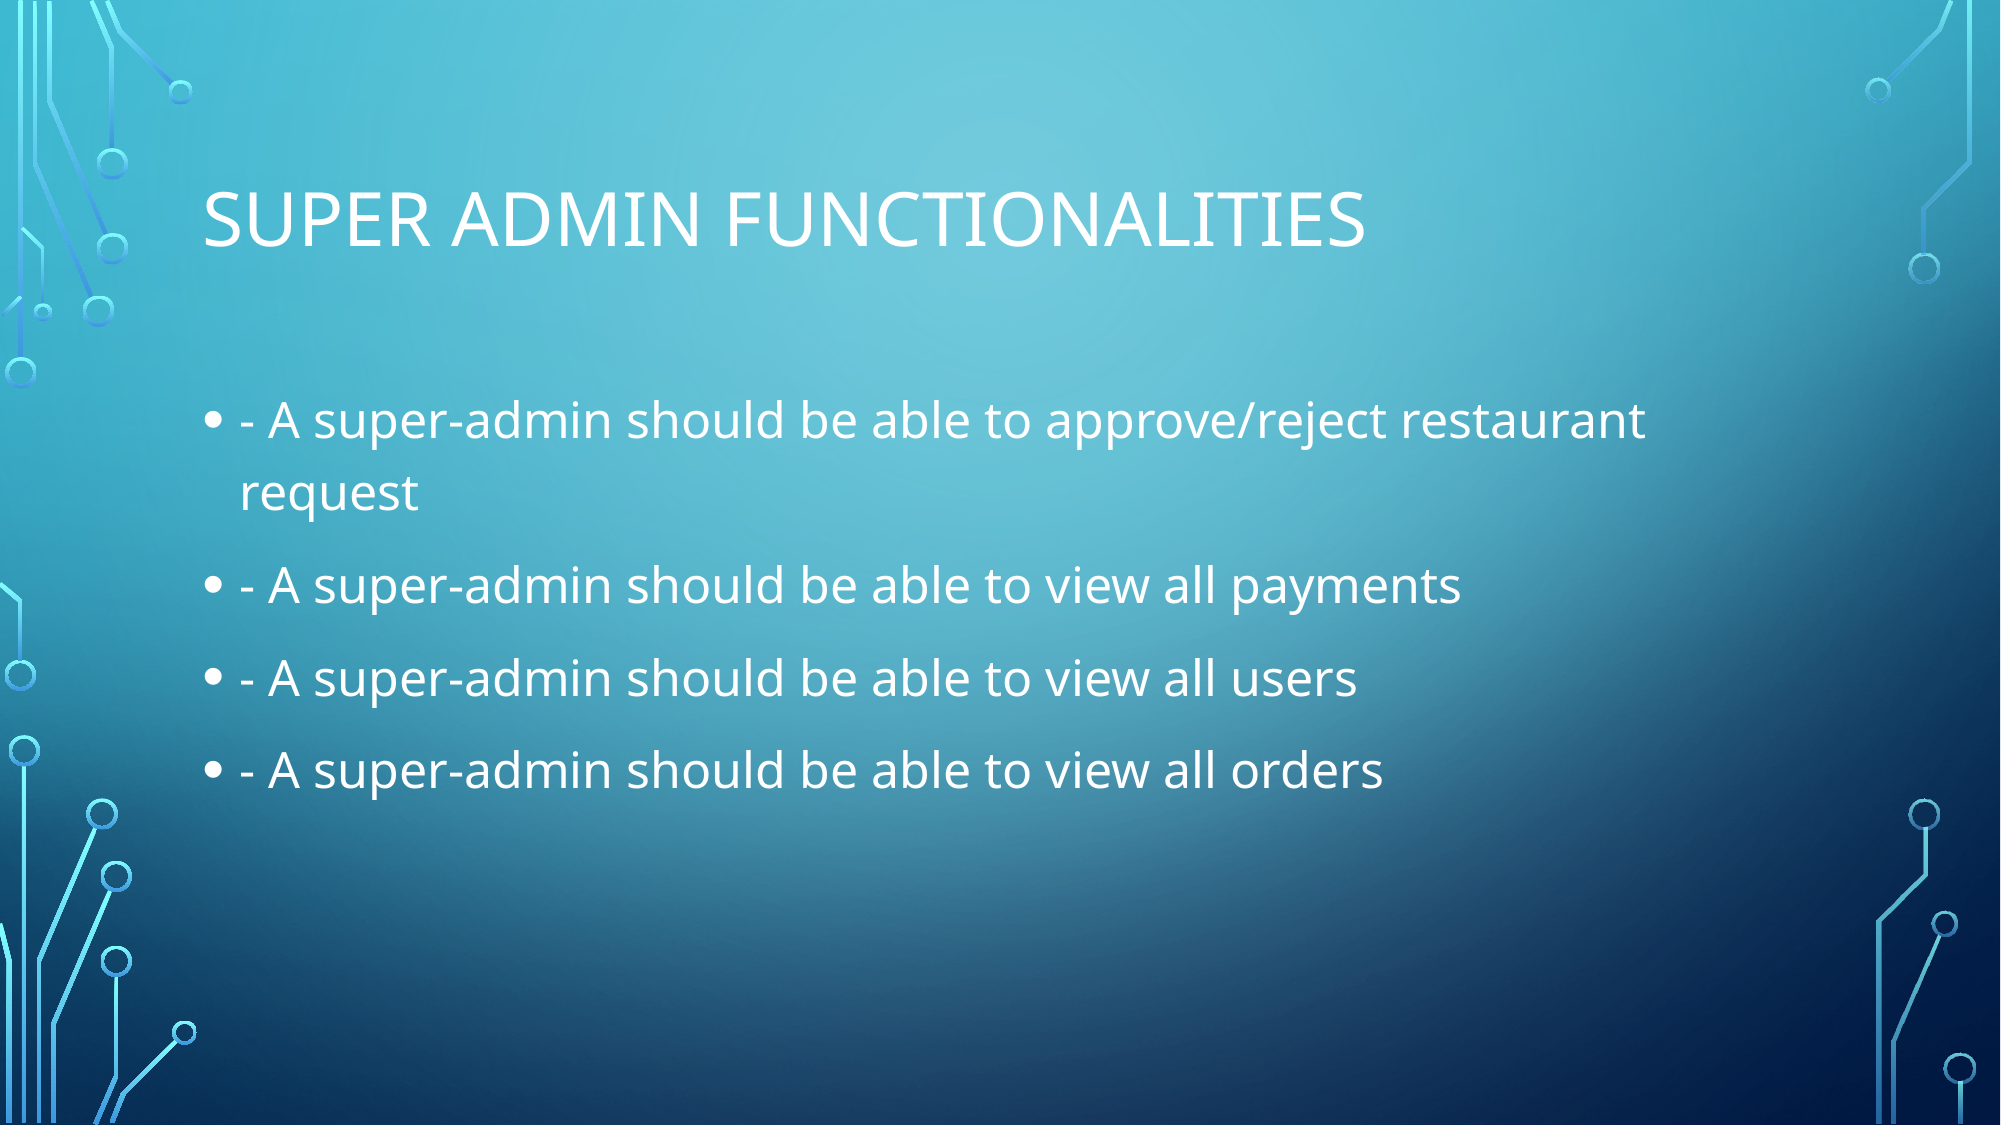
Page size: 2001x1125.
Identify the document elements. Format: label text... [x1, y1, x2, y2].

title Super Admin functionalities [187, 101, 1813, 344]
list - A super-admin should be able to approve/reject restaurant request - A super-admin should be able to view all payments - A super-admin should be able to view all users - A super-admin should be able to view all orders [187, 369, 1813, 950]
